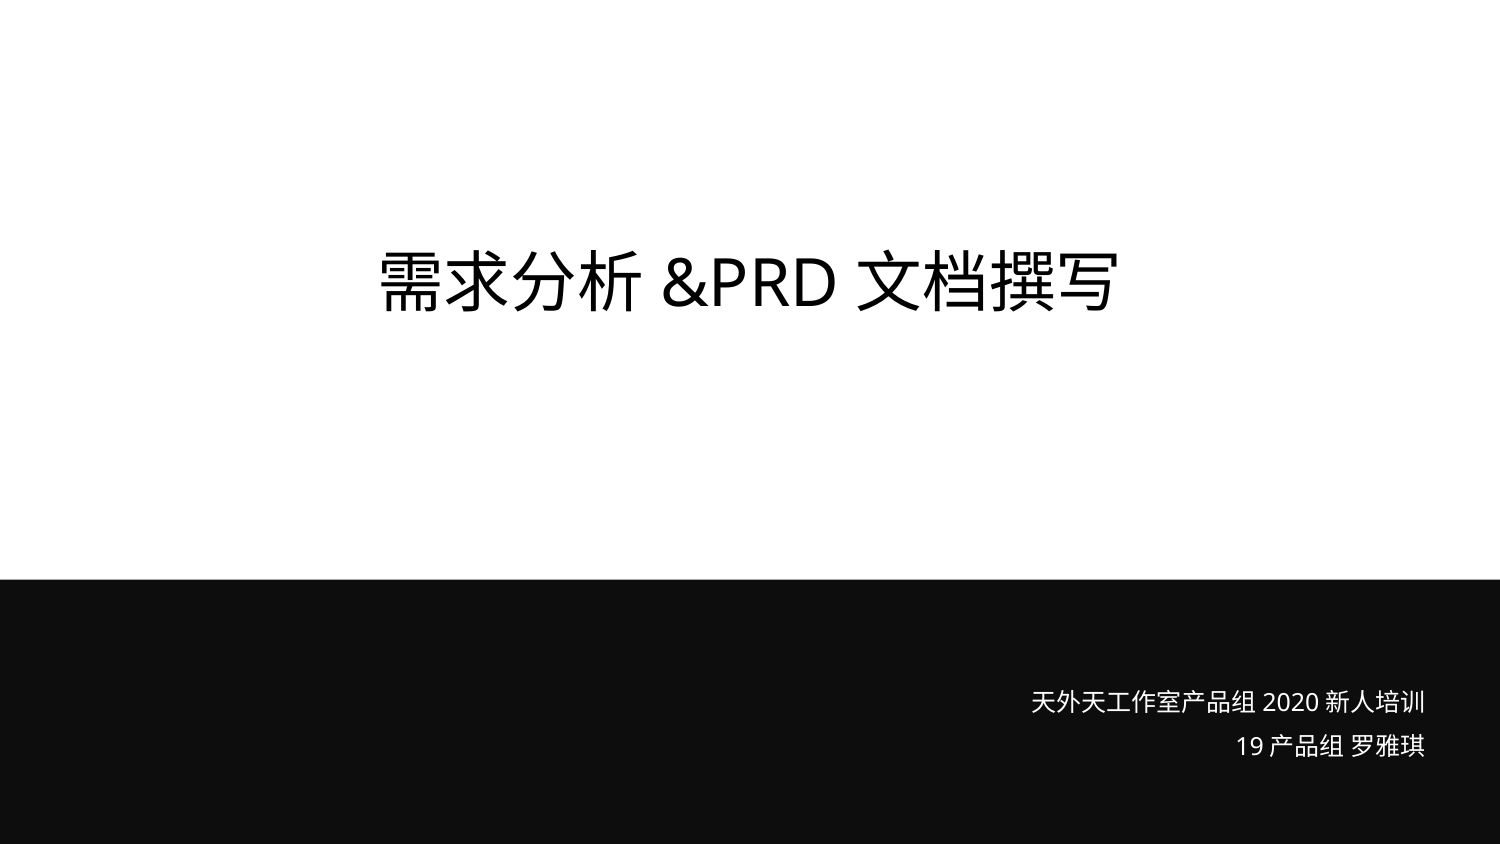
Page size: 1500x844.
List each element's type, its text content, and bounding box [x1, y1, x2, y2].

text_box [0, 577, 1500, 844]
text_box 需求分析&PRD文档撰写 [82, 232, 1418, 328]
text_box 天外天工作室产品组2020新人培训 19产品组 罗雅琪 [974, 663, 1441, 769]
